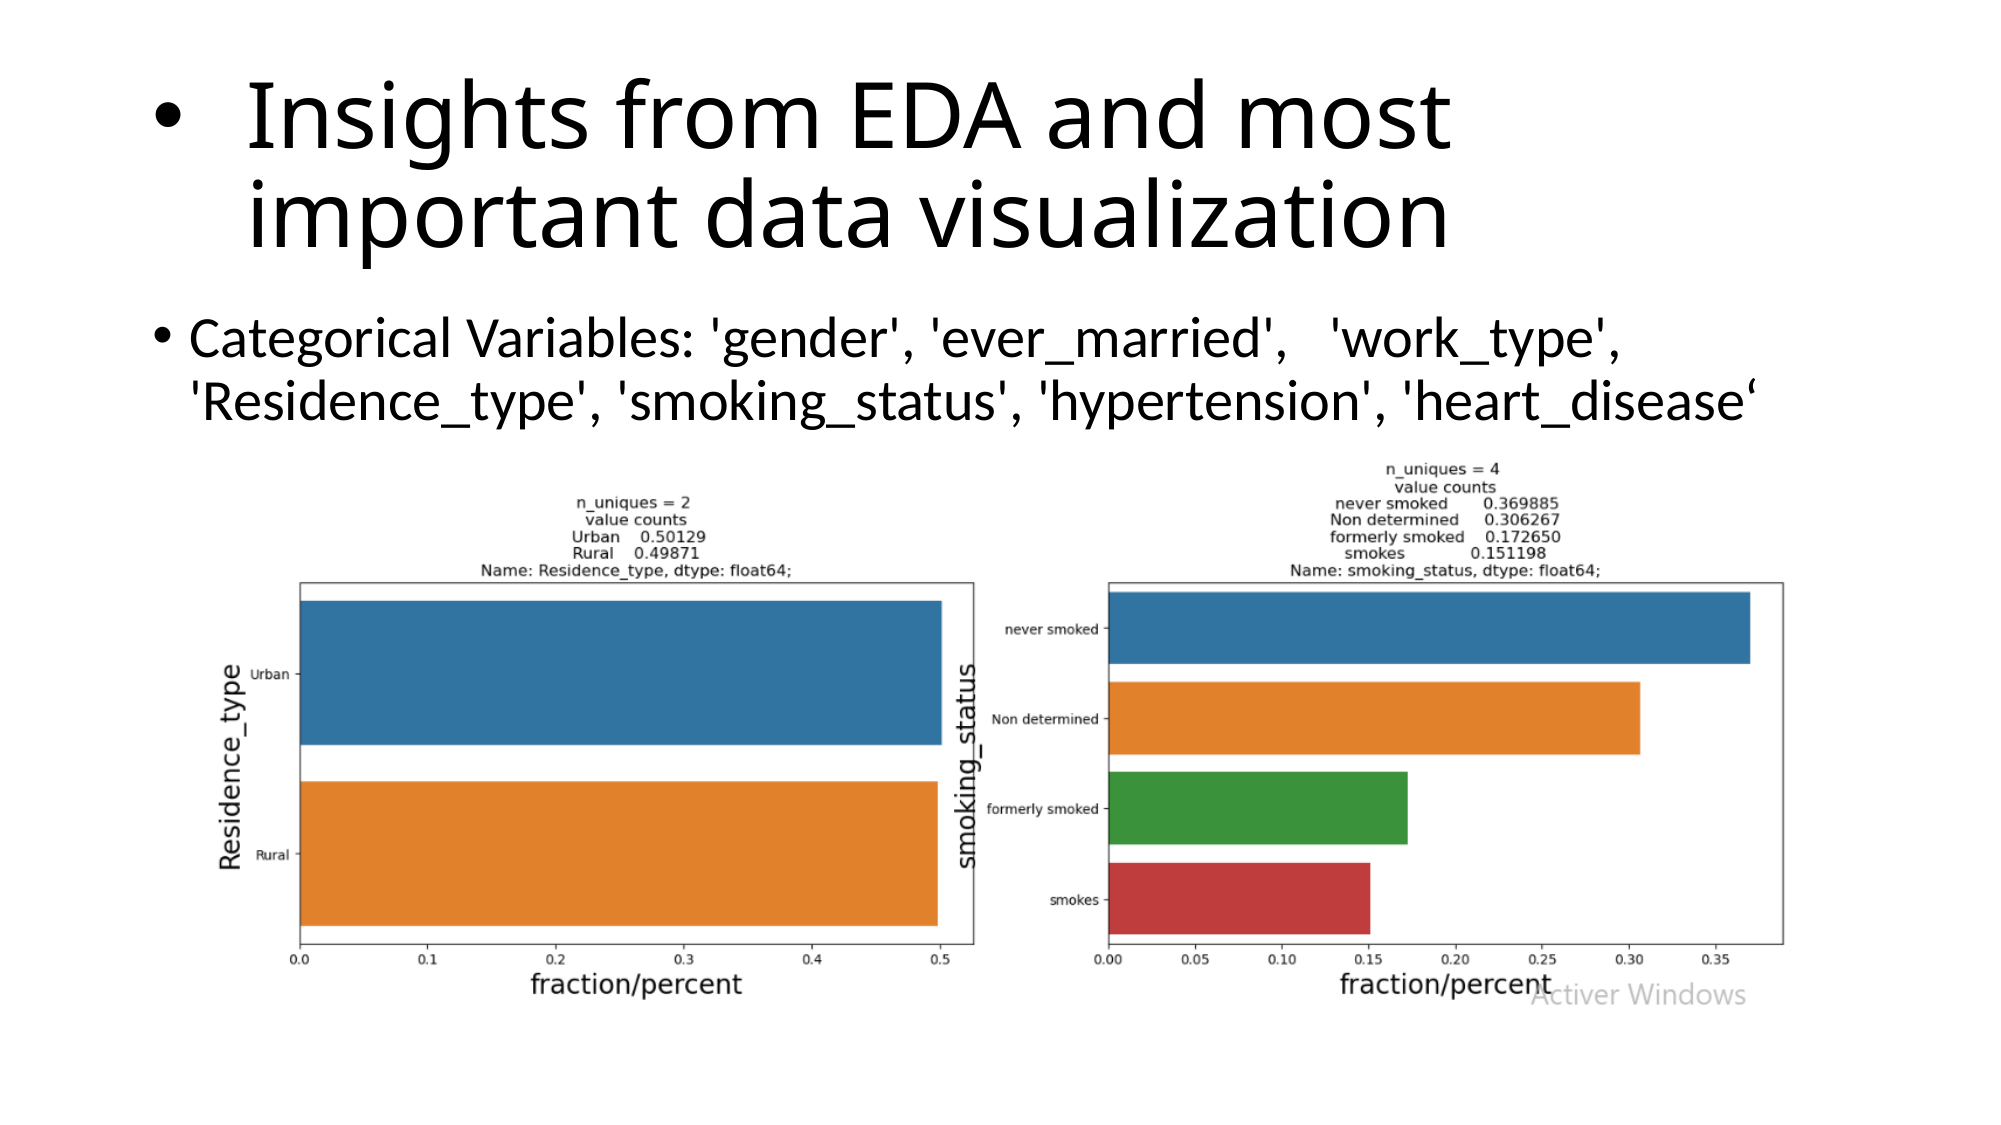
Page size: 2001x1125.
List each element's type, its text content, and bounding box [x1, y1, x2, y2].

list Categorical Variables: 'gender', 'ever_married', 'work_type', 'Residence_type', 'smoking_status', 'hypertension', 'heart_disease‘ [137, 299, 1863, 1014]
picture [137, 457, 1810, 1014]
title Insights from EDA and most important data visualization [137, 59, 1863, 278]
